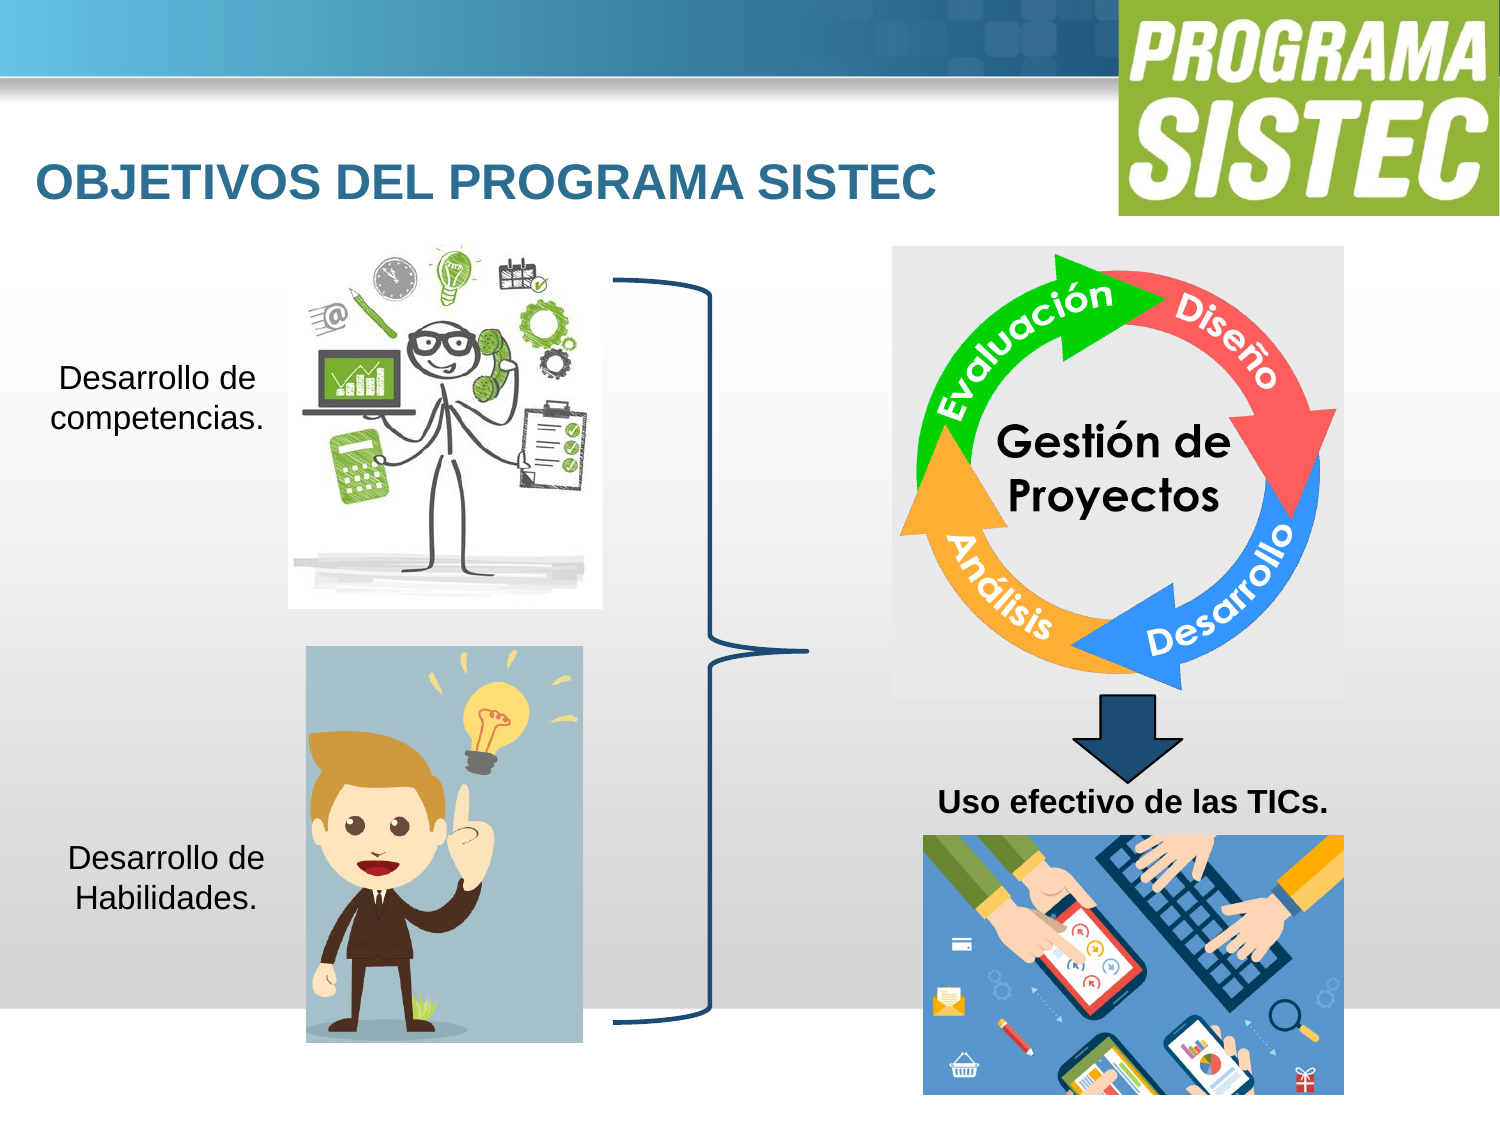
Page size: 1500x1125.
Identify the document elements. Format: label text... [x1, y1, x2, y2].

text_box Desarrollo de Habilidades. [35, 828, 297, 924]
text_box [612, 279, 807, 1023]
text_box Uso efectivo de las TICs. [917, 773, 1350, 828]
text_box OBJETIVOS DEL PROGRAMA SISTEC [35, 146, 1433, 246]
text_box [1073, 705, 1183, 783]
text_box Desarrollo de competencias. [18, 349, 282, 444]
picture [0, 0, 1500, 1125]
